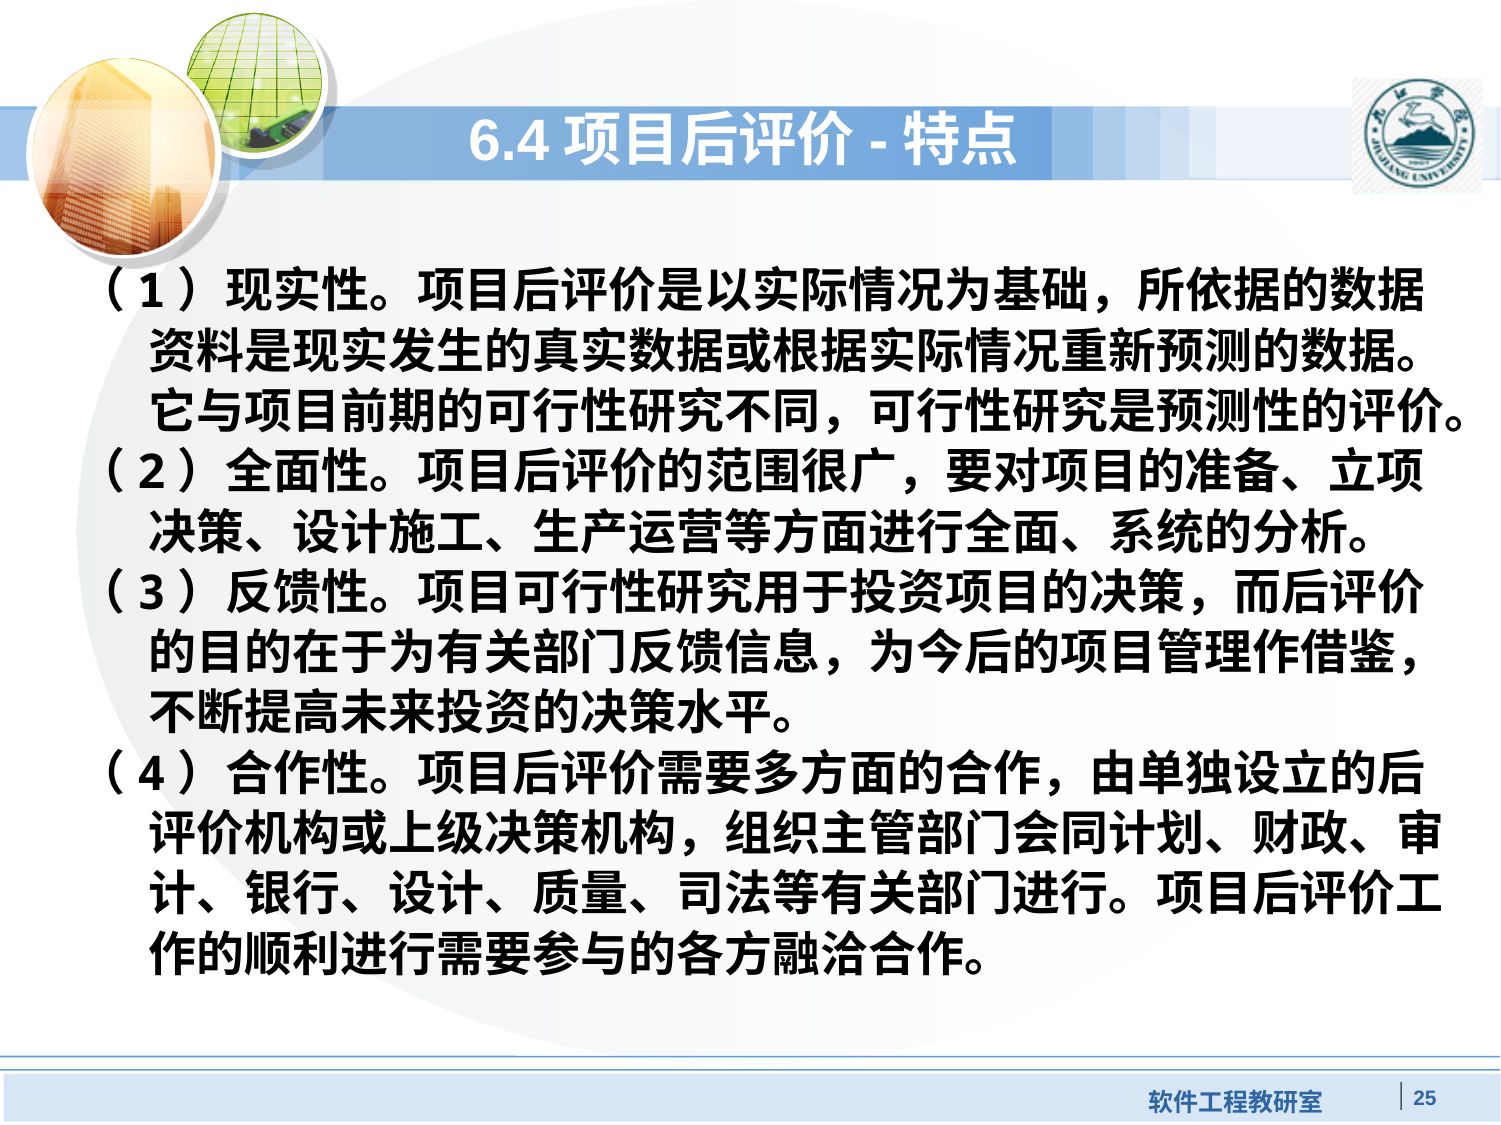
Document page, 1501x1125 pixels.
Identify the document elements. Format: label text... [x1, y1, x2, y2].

list （1）现实性。项目后评价是以实际情况为基础，所依据的数据资料是现实发生的真实数据或根据实际情况重新预测的数据。它与项目前期的可行性研究不同，可行性研究是预测性的评价。 （2）全面性。项目后评价的范围很广，要对项目的准备、立项决策、设计施工、生产运营等方面进行全面、系统的分析。 （3）反馈性。项目可行性研究用于投资项目的决策，而后评价的目的在于为有关部门反馈信息，为今后的项目管理作借鉴，不断提高未来投资的决策水平。 （4）合作性。项目后评价需要多方面的合作，由单独设立的后评价机构或上级决策机构，组织主管部门会同计划、财政、审计、银行、设计、质量、司法等有关部门进行。项目后评价工作的顺利进行需要参与的各方融洽合作。 [62, 249, 1463, 1058]
title 6.4项目后评价-特点 [0, 78, 1501, 205]
picture [32, 205, 214, 255]
picture [32, 14, 321, 78]
